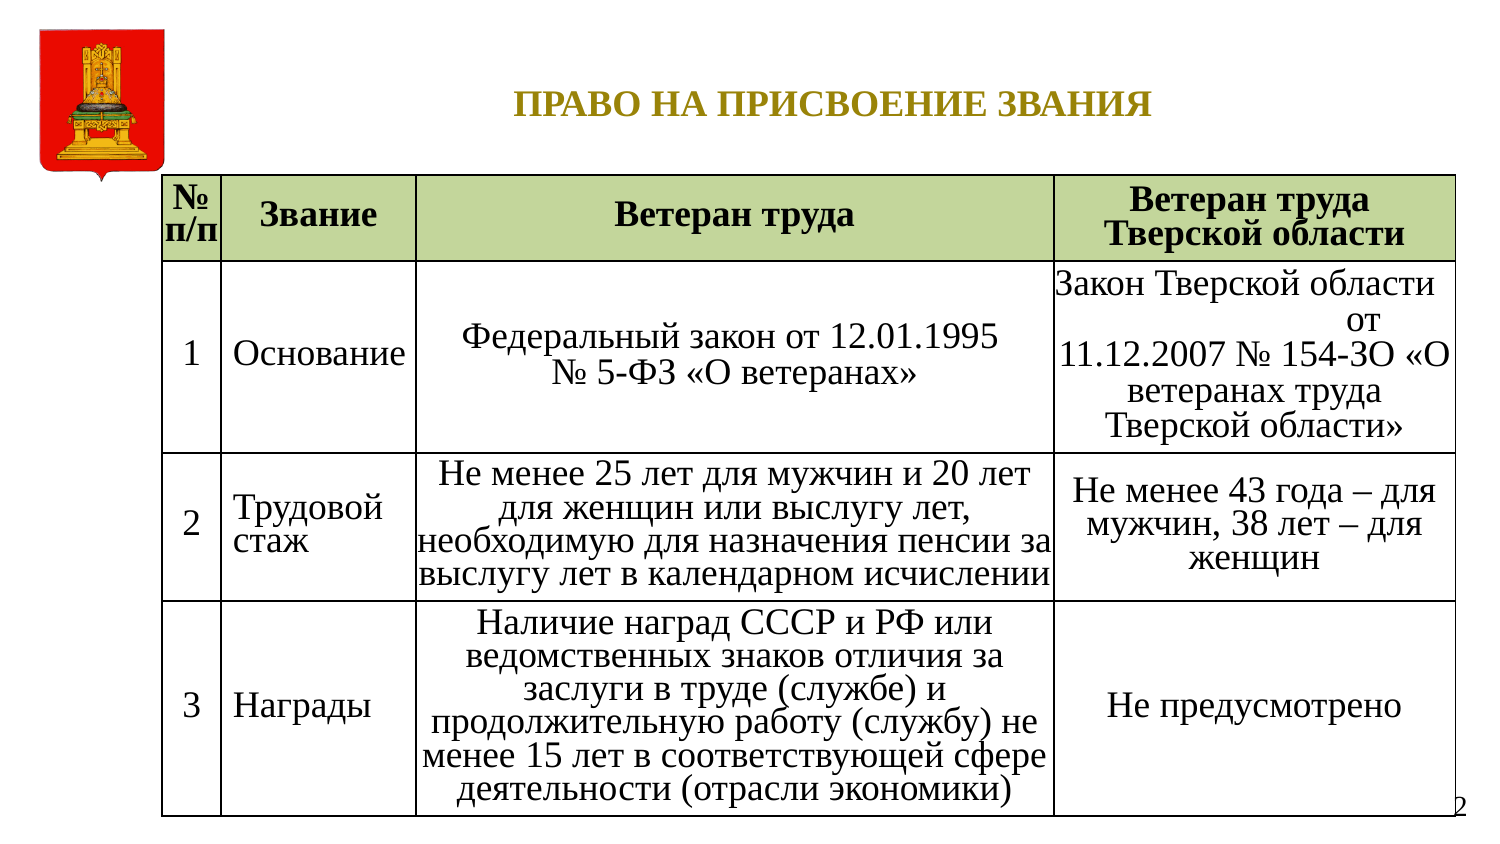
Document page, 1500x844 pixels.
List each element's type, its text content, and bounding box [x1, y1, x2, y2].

table_cell Основание [222, 262, 415, 452]
table_cell Наличие наград СССР и РФ или ведомственных знаков отличия за заслуги в труде (службе) и продолжительную работу (службу) не менее 15 лет в соответствующей сфере деятельности (отрасли экономики) [417, 602, 1053, 815]
table_cell Не менее 25 лет для мужчин и 20 лет для женщин или выслугу лет, необходимую для назначения пенсии за выслугу лет в календарном исчислении [417, 454, 1053, 600]
table_cell 3 [163, 602, 220, 815]
table_cell Не предусмотрено [1055, 602, 1455, 815]
table_header Звание [222, 176, 415, 260]
table_header Ветеран труда Тверской области [1055, 176, 1455, 260]
table_header Ветеран труда [417, 176, 1053, 260]
table_header № п/п [163, 176, 220, 260]
slide_number 2 [1145, 774, 1483, 835]
table_cell Закон Тверской области от 11.12.2007 № 154-ЗО «О ветеранах труда Тверской области» [1055, 262, 1455, 452]
table_cell Награды [222, 602, 415, 815]
picture [36, 20, 173, 190]
table_cell Федеральный закон от 12.01.1995 № 5-ФЗ «О ветеранах» [417, 262, 1053, 452]
table_cell Не менее 43 года – для мужчин, 38 лет – для женщин [1055, 454, 1455, 600]
table_cell 1 [163, 262, 220, 452]
text_box ПРАВО НА ПРИСВОЕНИЕ ЗВАНИЯ [173, 52, 1500, 150]
table_cell Трудовой стаж [222, 454, 415, 600]
table_cell 2 [163, 454, 220, 600]
